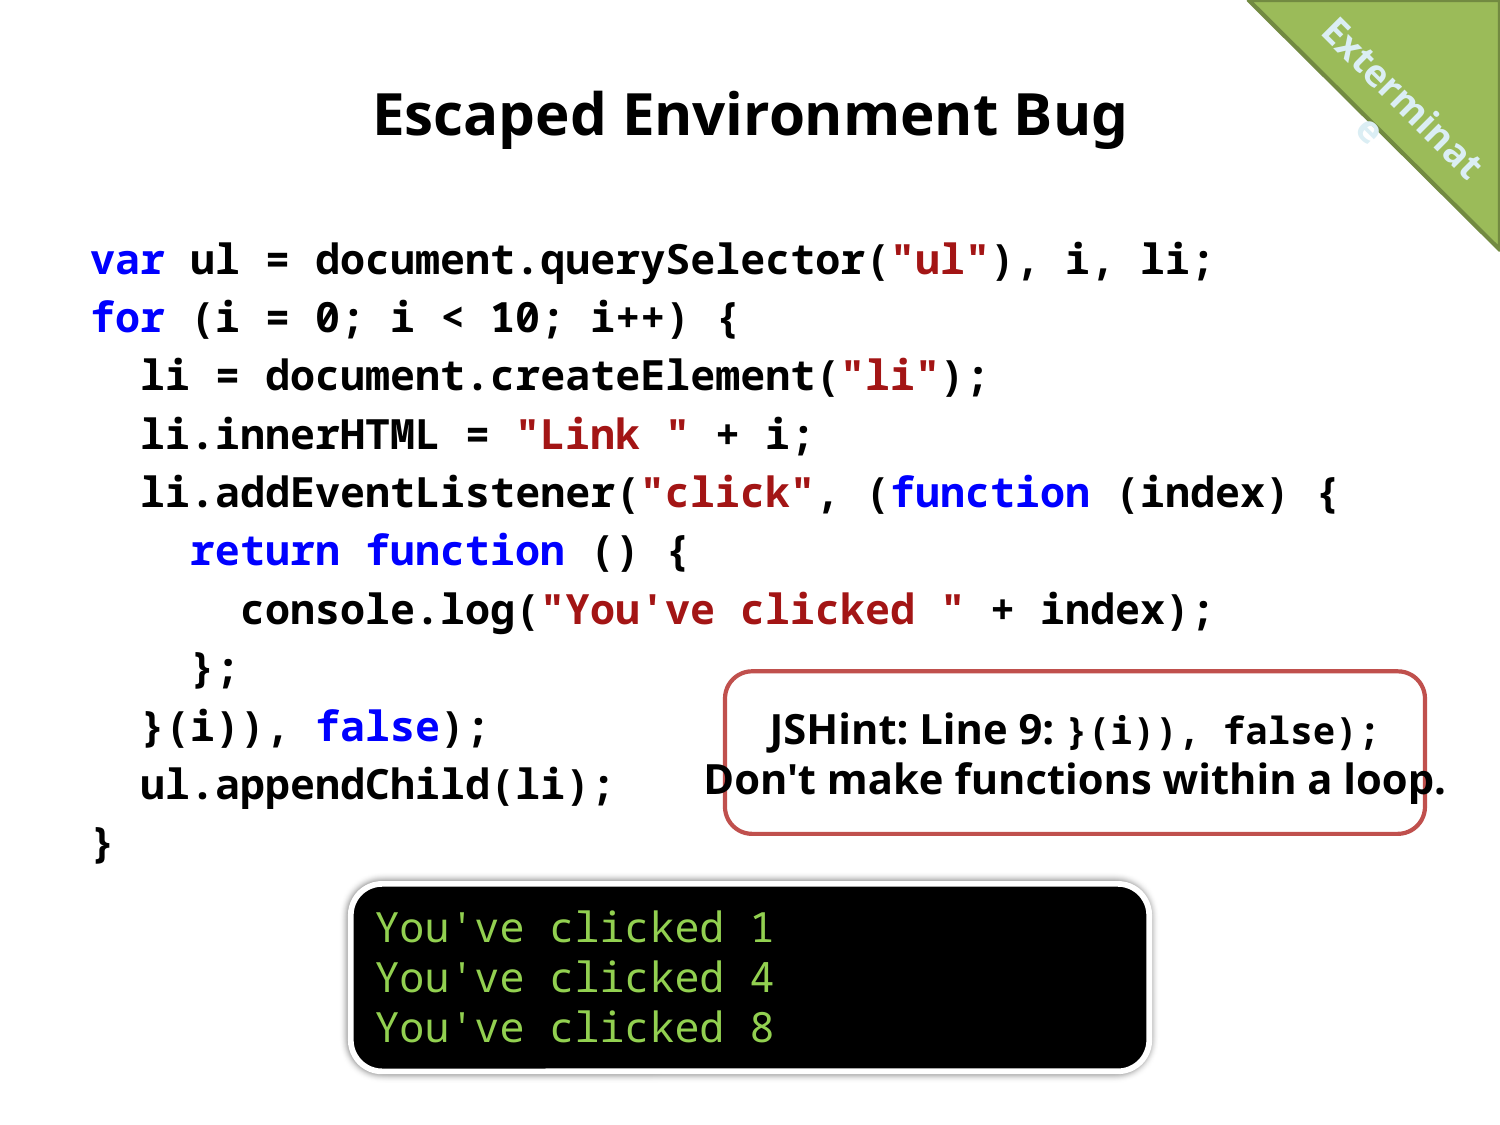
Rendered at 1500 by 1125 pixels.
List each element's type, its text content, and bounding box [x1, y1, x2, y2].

title Escaped Environment Bug [74, 49, 1242, 176]
list var ul = document.querySelector("ul"), i, li; for (i = 0; i < 10; i++) { li = document.createElement("li"); li.innerHTML = "Link " + i; li.addEventListener("click", (function (index) { return function () { console.log("You've clicked " + index); }; }(i)), false); ul.appendChild(li); } [74, 224, 1426, 963]
text_box You've clicked 1 You've clicked 4 You've clicked 8 [347, 881, 1153, 1075]
text_box JSHint: Line 9: }(i)), false); Don't make functions within a loop. [722, 669, 1428, 836]
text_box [1248, 0, 1500, 250]
